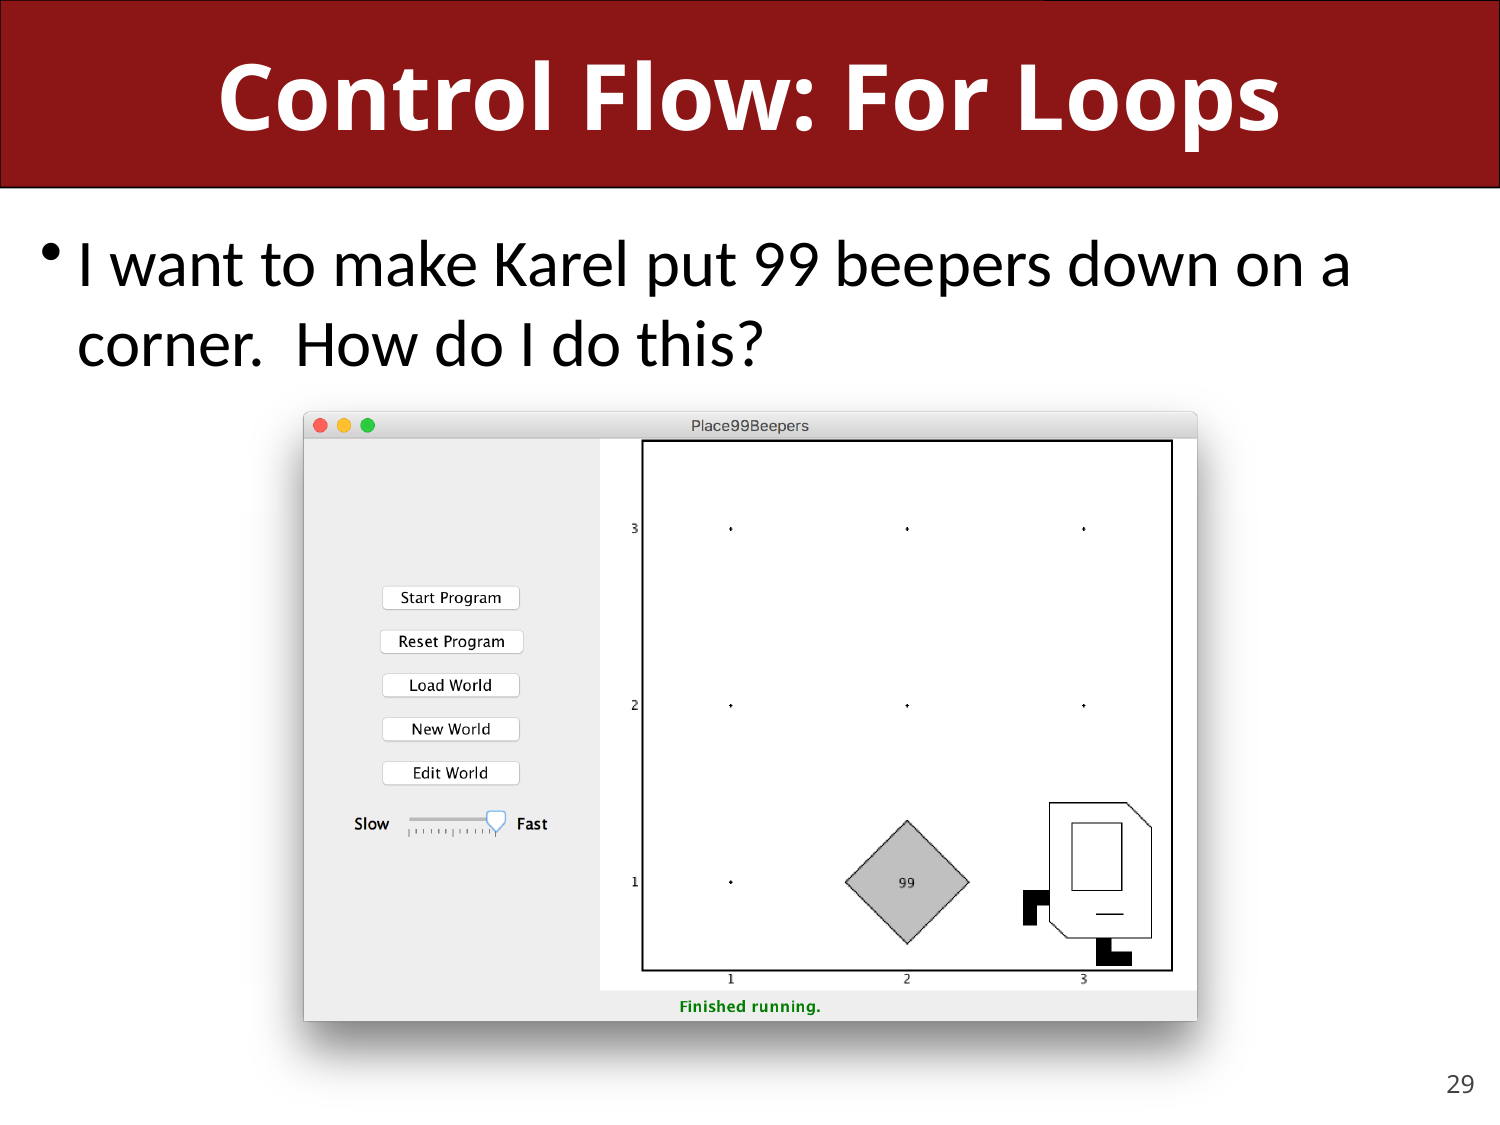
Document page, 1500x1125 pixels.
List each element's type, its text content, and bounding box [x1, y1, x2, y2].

title Control Flow: For Loops [75, 0, 1425, 188]
picture [237, 374, 1263, 1116]
list I want to make Karel put 99 beepers down on a corner. How do I do this? [24, 212, 1475, 1063]
